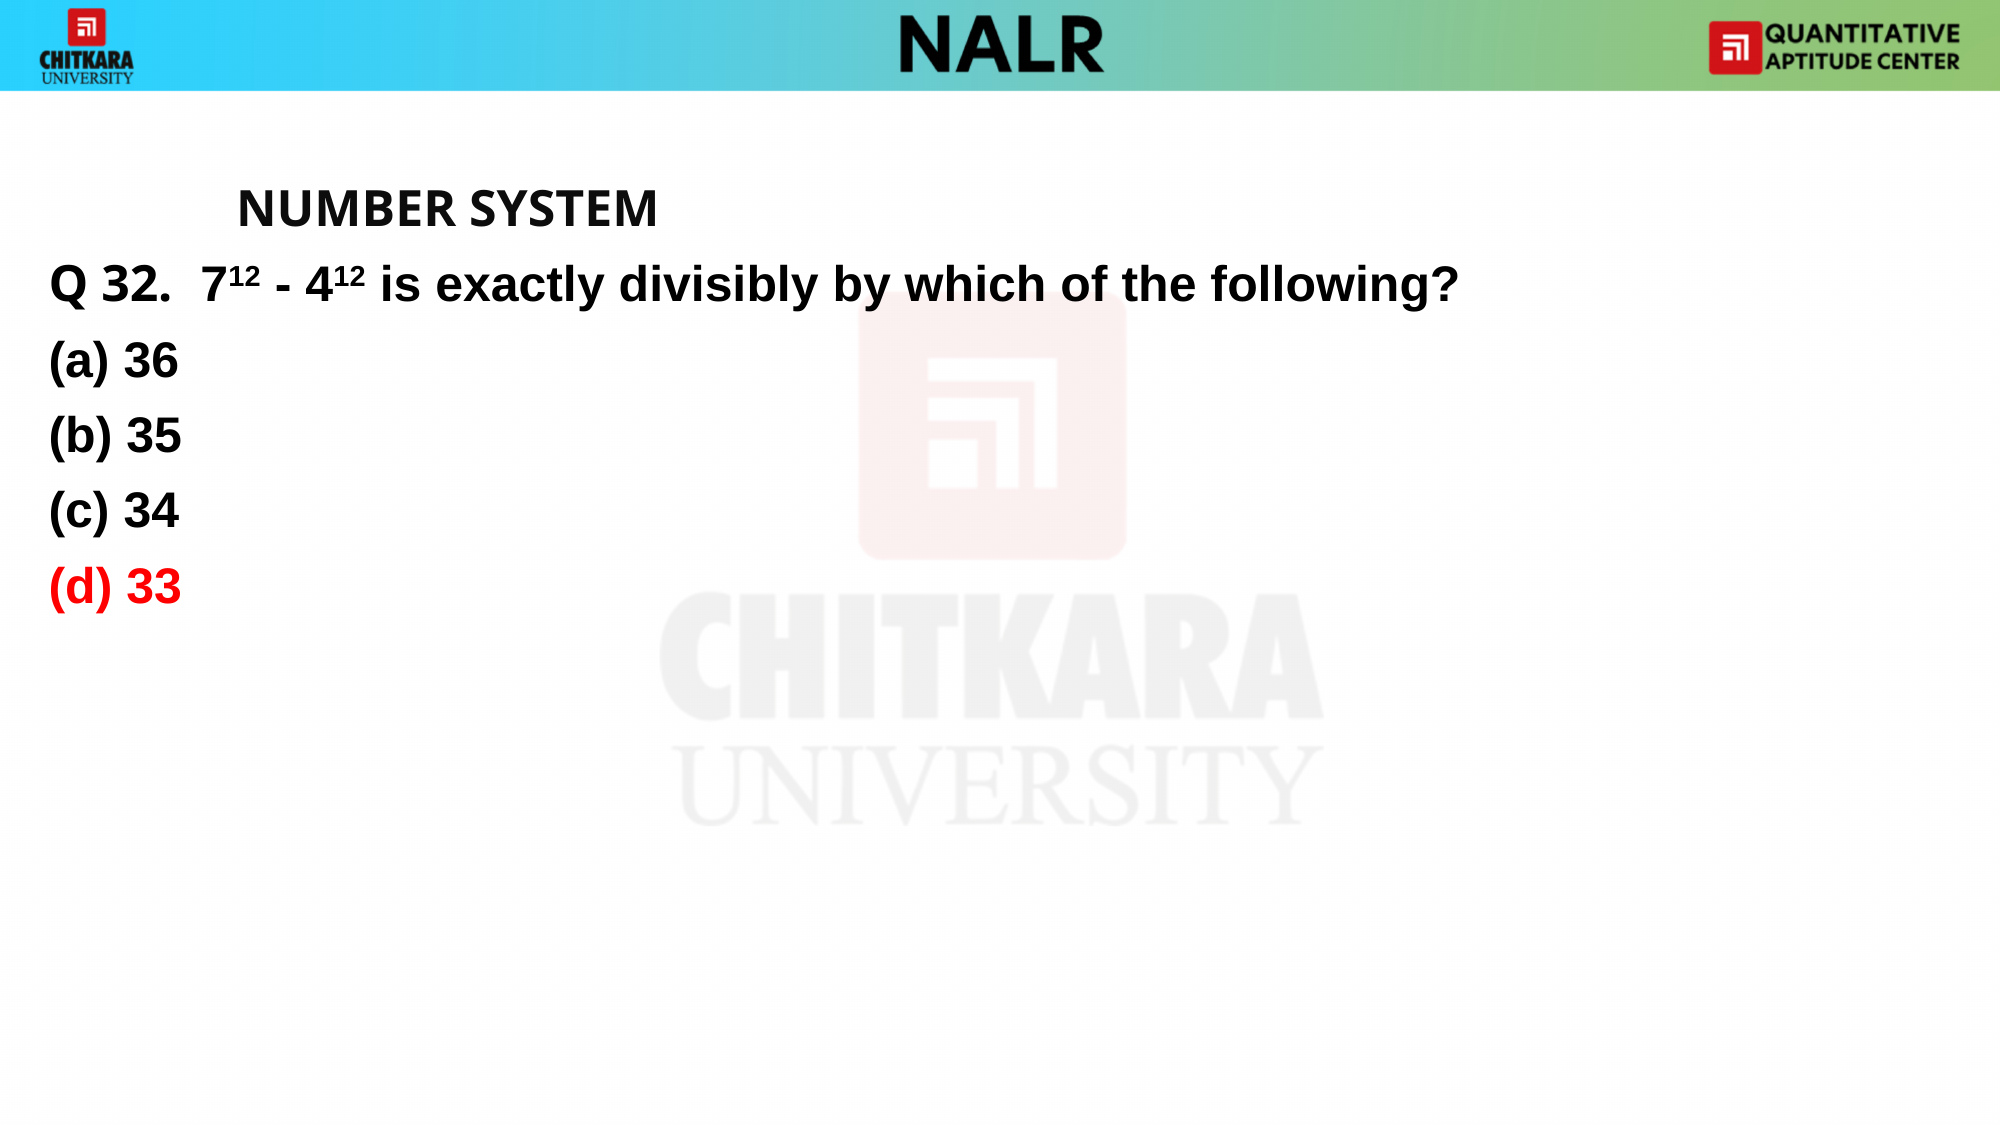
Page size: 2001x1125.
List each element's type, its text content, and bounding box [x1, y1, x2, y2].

picture [0, 0, 2000, 1125]
text_box NUMBER SYSTEM Q 32. 712 - 412 is exactly divisibly by which of the following? 36 (b) 35 (c) 34 (d) 33 [33, 175, 1959, 1053]
title [41, 31, 1959, 142]
